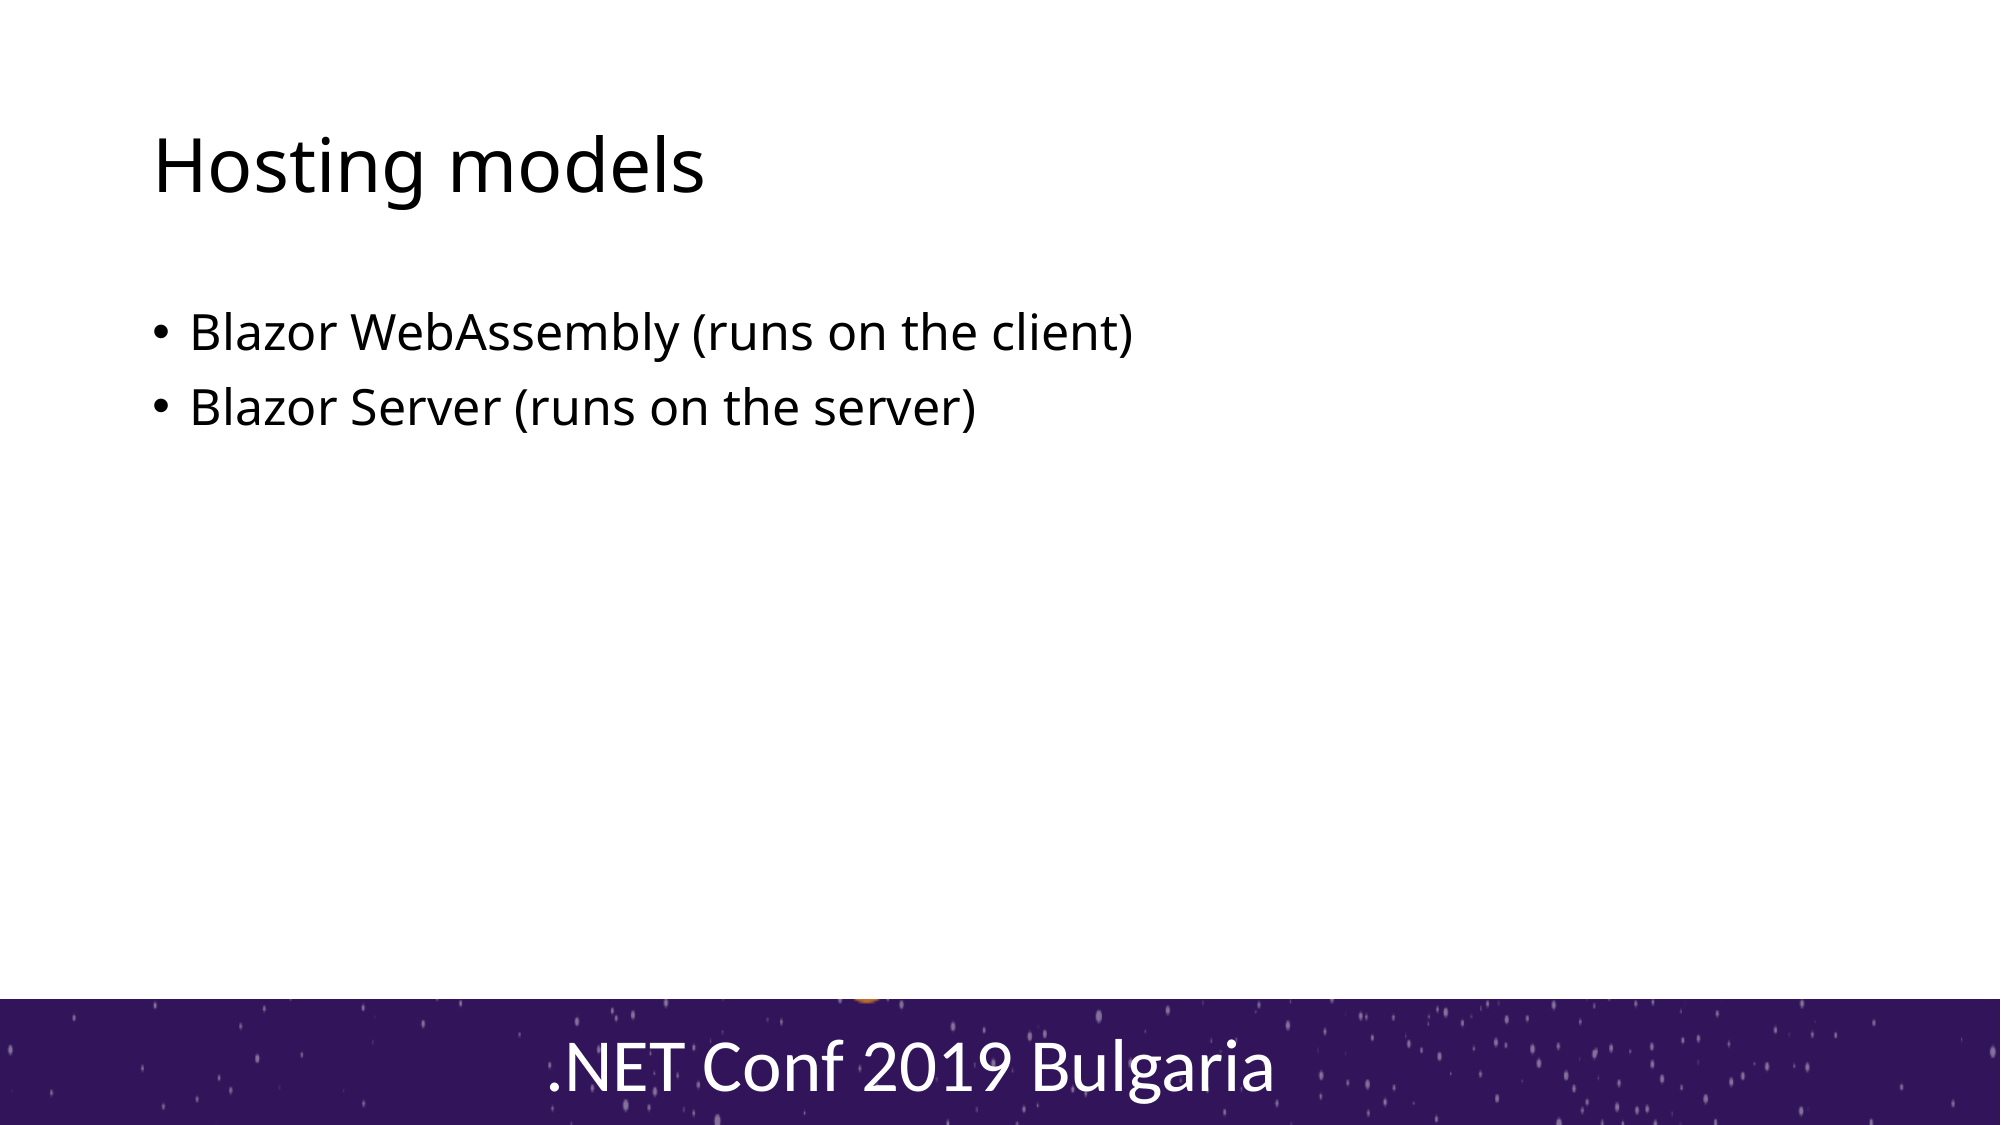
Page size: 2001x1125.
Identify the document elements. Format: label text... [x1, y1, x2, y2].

title Hosting models [137, 59, 1863, 278]
picture [0, 999, 2000, 1125]
list Blazor WebAssembly (runs on the client) Blazor Server (runs on the server) [137, 299, 1863, 1014]
